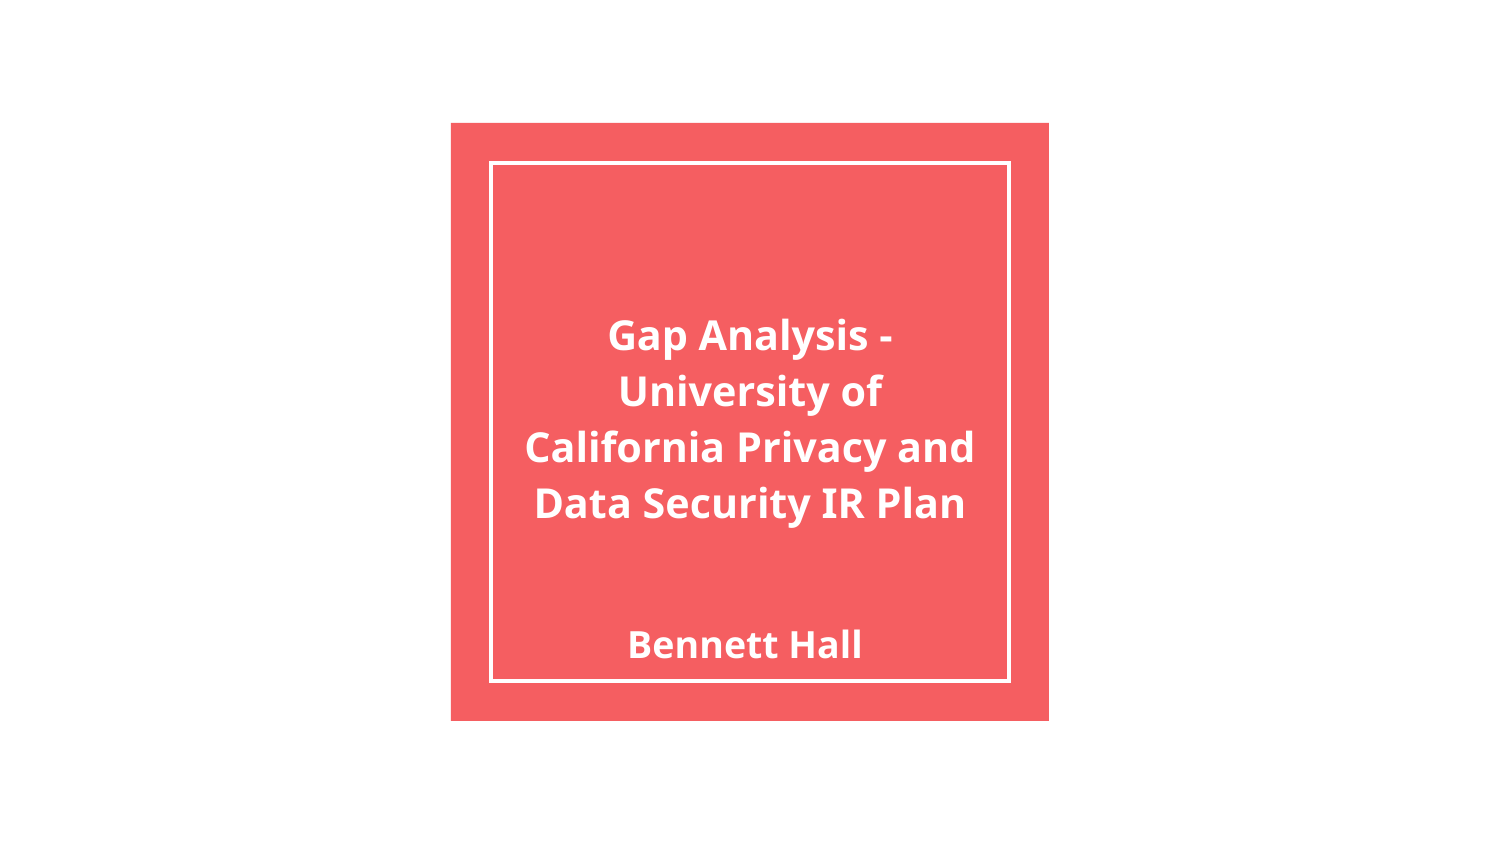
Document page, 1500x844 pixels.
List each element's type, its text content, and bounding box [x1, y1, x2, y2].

subtitle Bennett Hall [507, 569, 993, 685]
title Gap Analysis - University of California Privacy and Data Security IR Plan [507, 291, 993, 552]
